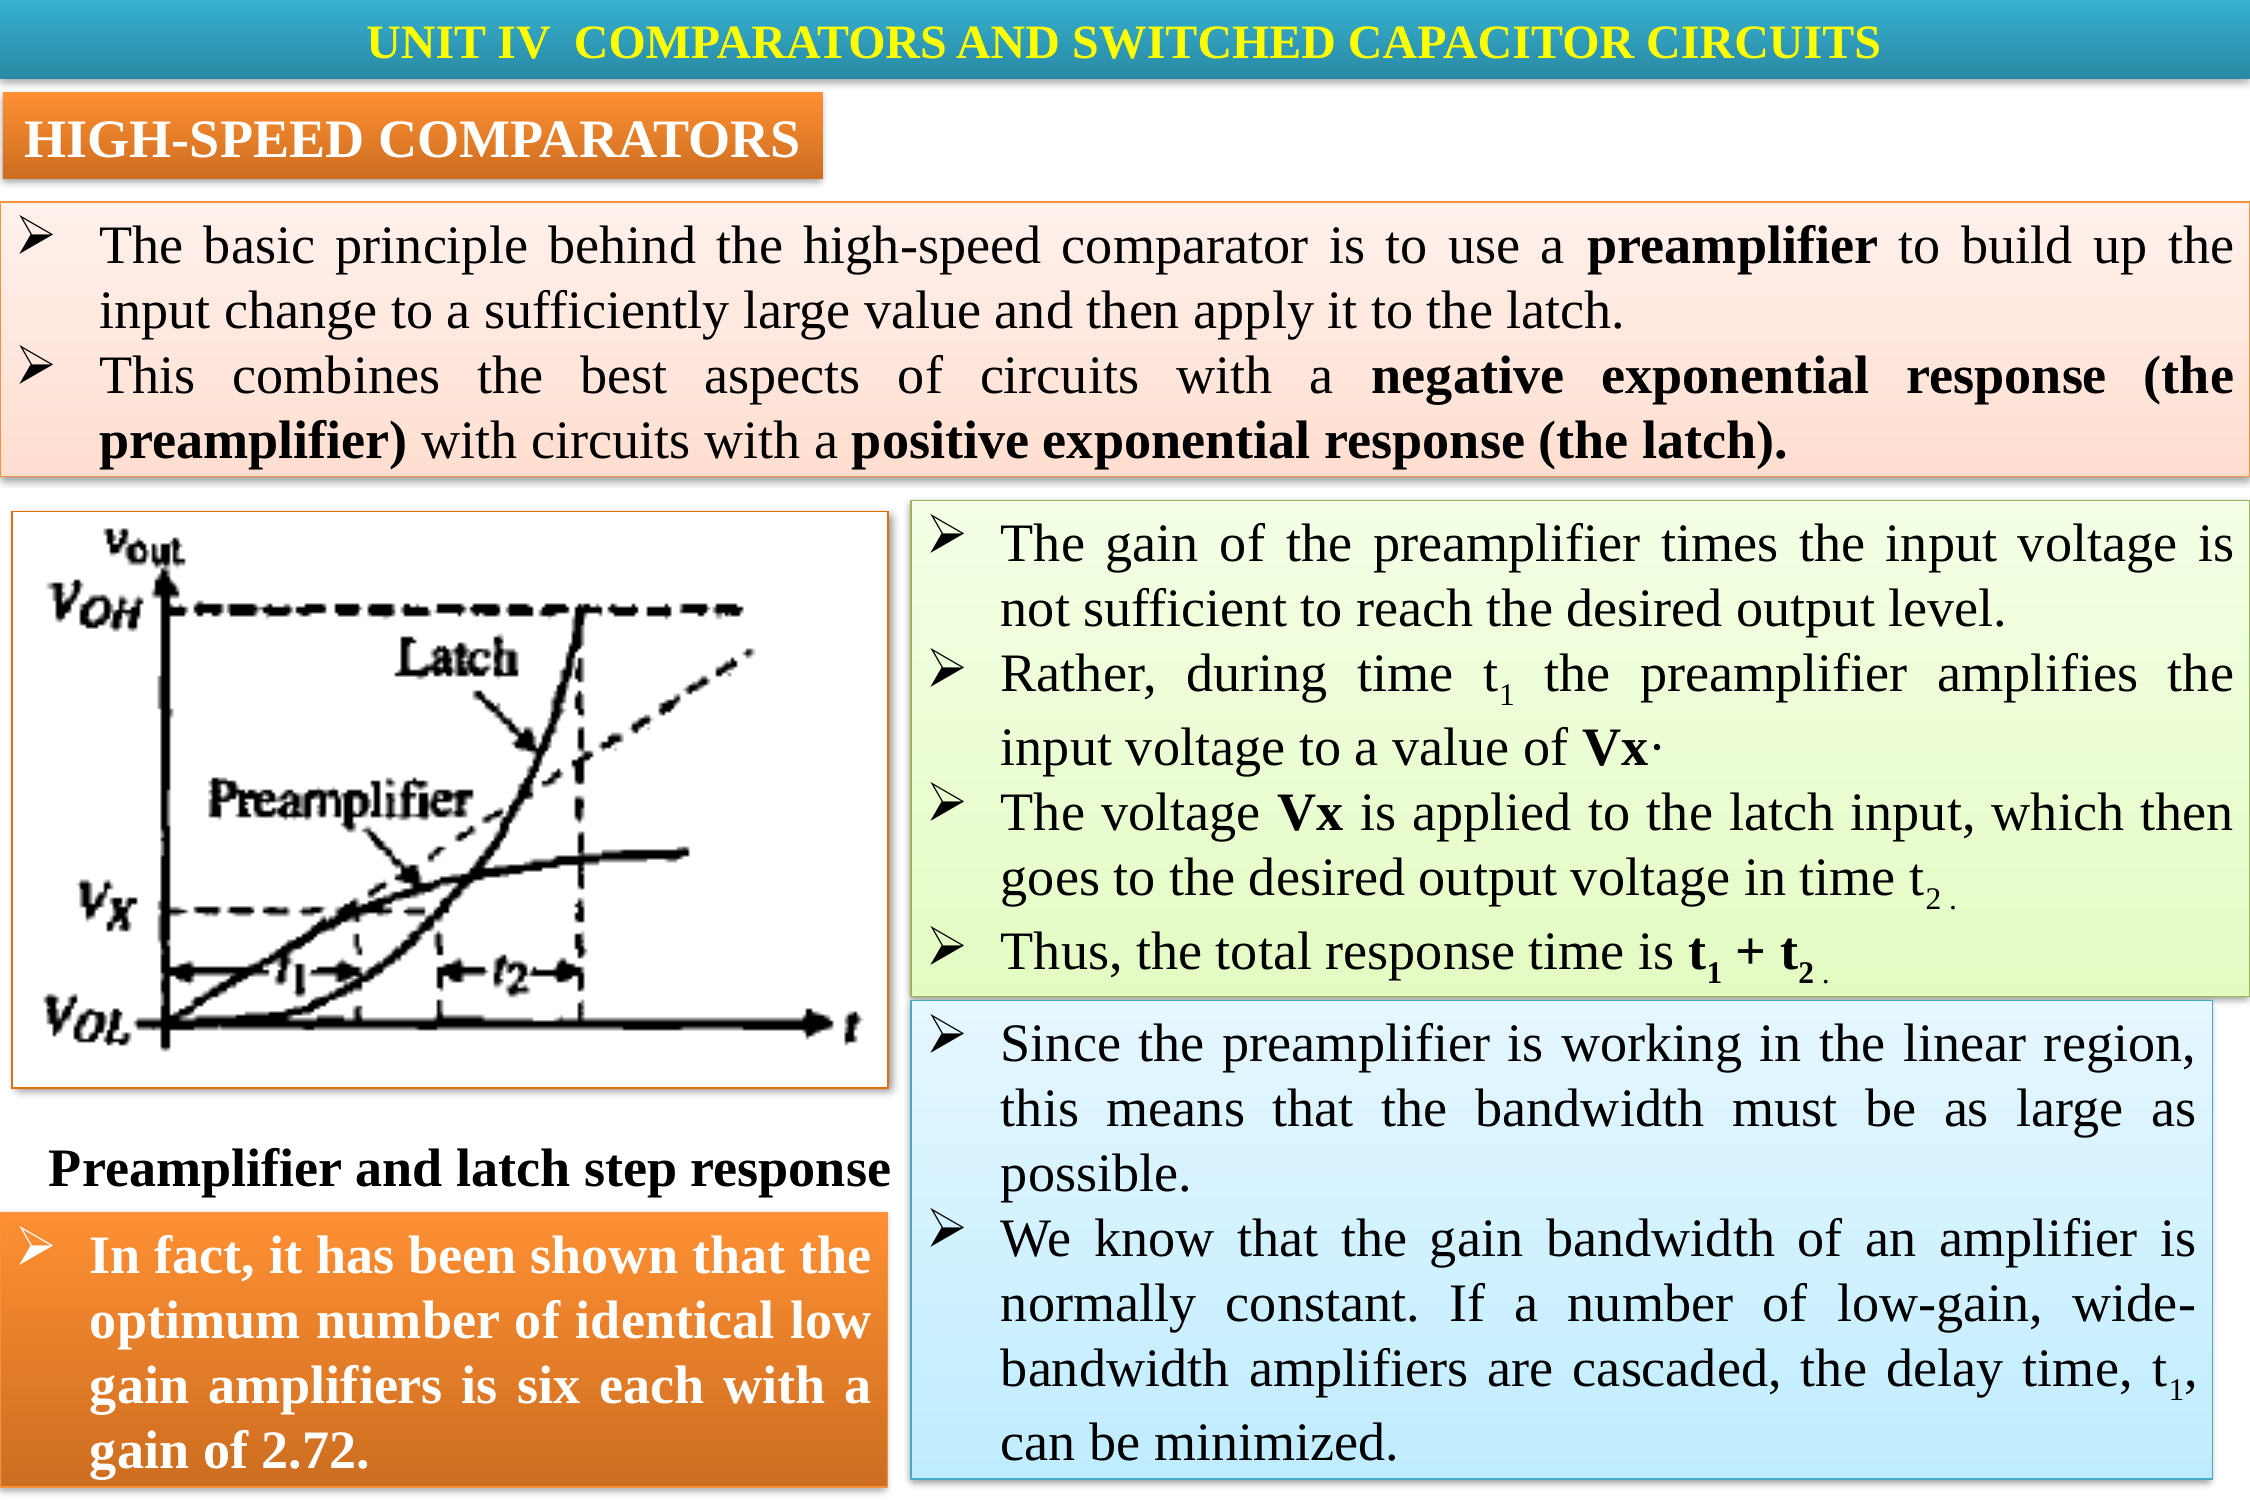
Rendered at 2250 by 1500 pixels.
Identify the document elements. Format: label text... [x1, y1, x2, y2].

picture [12, 512, 888, 1088]
text_box The gain of the preamplifier times the input voltage is not sufficient to reach the desired output level. Rather, during time t1 the preamplifier amplifies the input voltage to a value of Vx· The voltage Vx is applied to the latch input, which then goes to the desired output voltage in time t2 . Thus, the total response time is t1 + t2 . [910, 500, 2250, 997]
text_box The basic principle behind the high-speed comparator is to use a preamplifier to build up the input change to a sufficiently large value and then apply it to the latch. This combines the best aspects of circuits with a negative exponential response (the preamplifier) with circuits with a positive exponential response (the latch). [0, 201, 2250, 477]
text_box In fact, it has been shown that the optimum number of identical low gain amplifiers is six each with a gain of 2.72. [0, 1212, 888, 1488]
text_box Since the preamplifier is working in the linear region, this means that the bandwidth must be as large as possible. We know that the gain bandwidth of an amplifier is normally constant. If a number of low-gain, wide-bandwidth amplifiers are cascaded, the delay time, t1, can be minimized. [910, 1000, 2213, 1480]
text_box UNIT IV COMPARATORS AND SWITCHED CAPACITOR CIRCUITS [0, 0, 2250, 79]
text_box Preamplifier and latch step response [34, 1124, 905, 1205]
text_box HIGH-SPEED COMPARATORS [2, 92, 823, 179]
